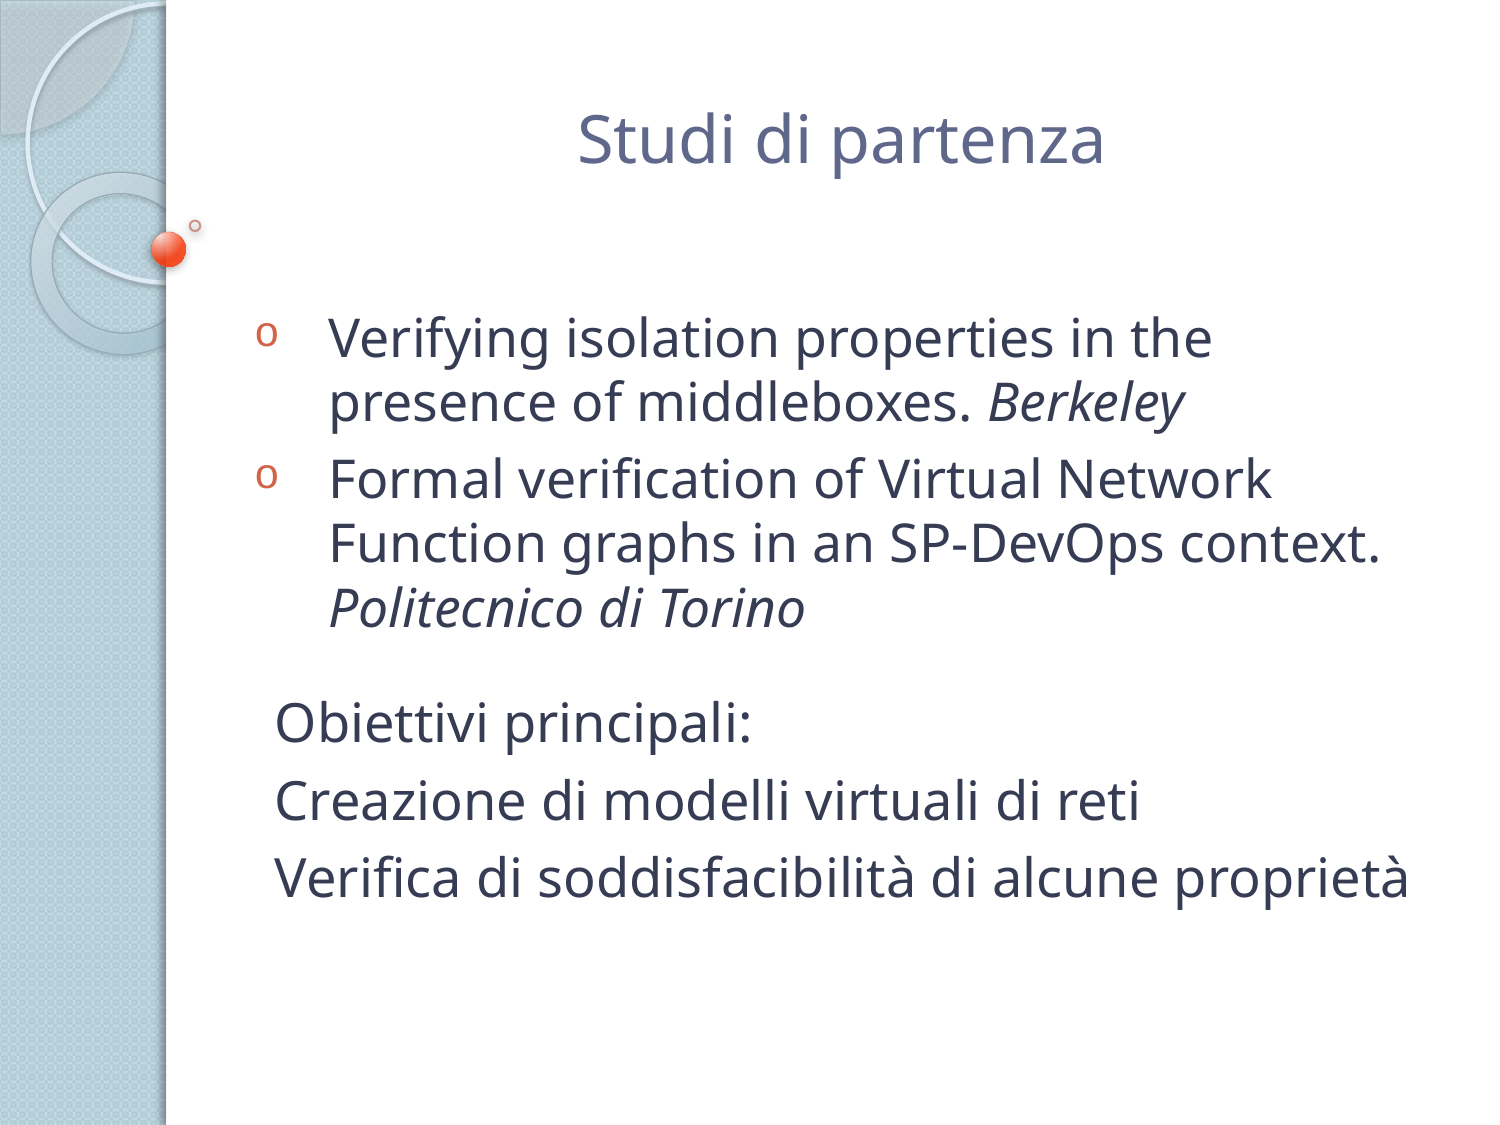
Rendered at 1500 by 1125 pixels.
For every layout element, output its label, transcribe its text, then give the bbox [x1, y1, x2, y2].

text_box Obiettivi principali: Creazione di modelli virtuali di reti Verifica di soddisfacibilità di alcune proprietà [255, 688, 1471, 976]
title Studi di partenza [234, 59, 1450, 185]
subtitle Verifying isolation properties in the presence of middleboxes. Berkeley Formal verification of Virtual Network Function graphs in an SP-DevOps context. Politecnico di Torino [234, 303, 1450, 646]
